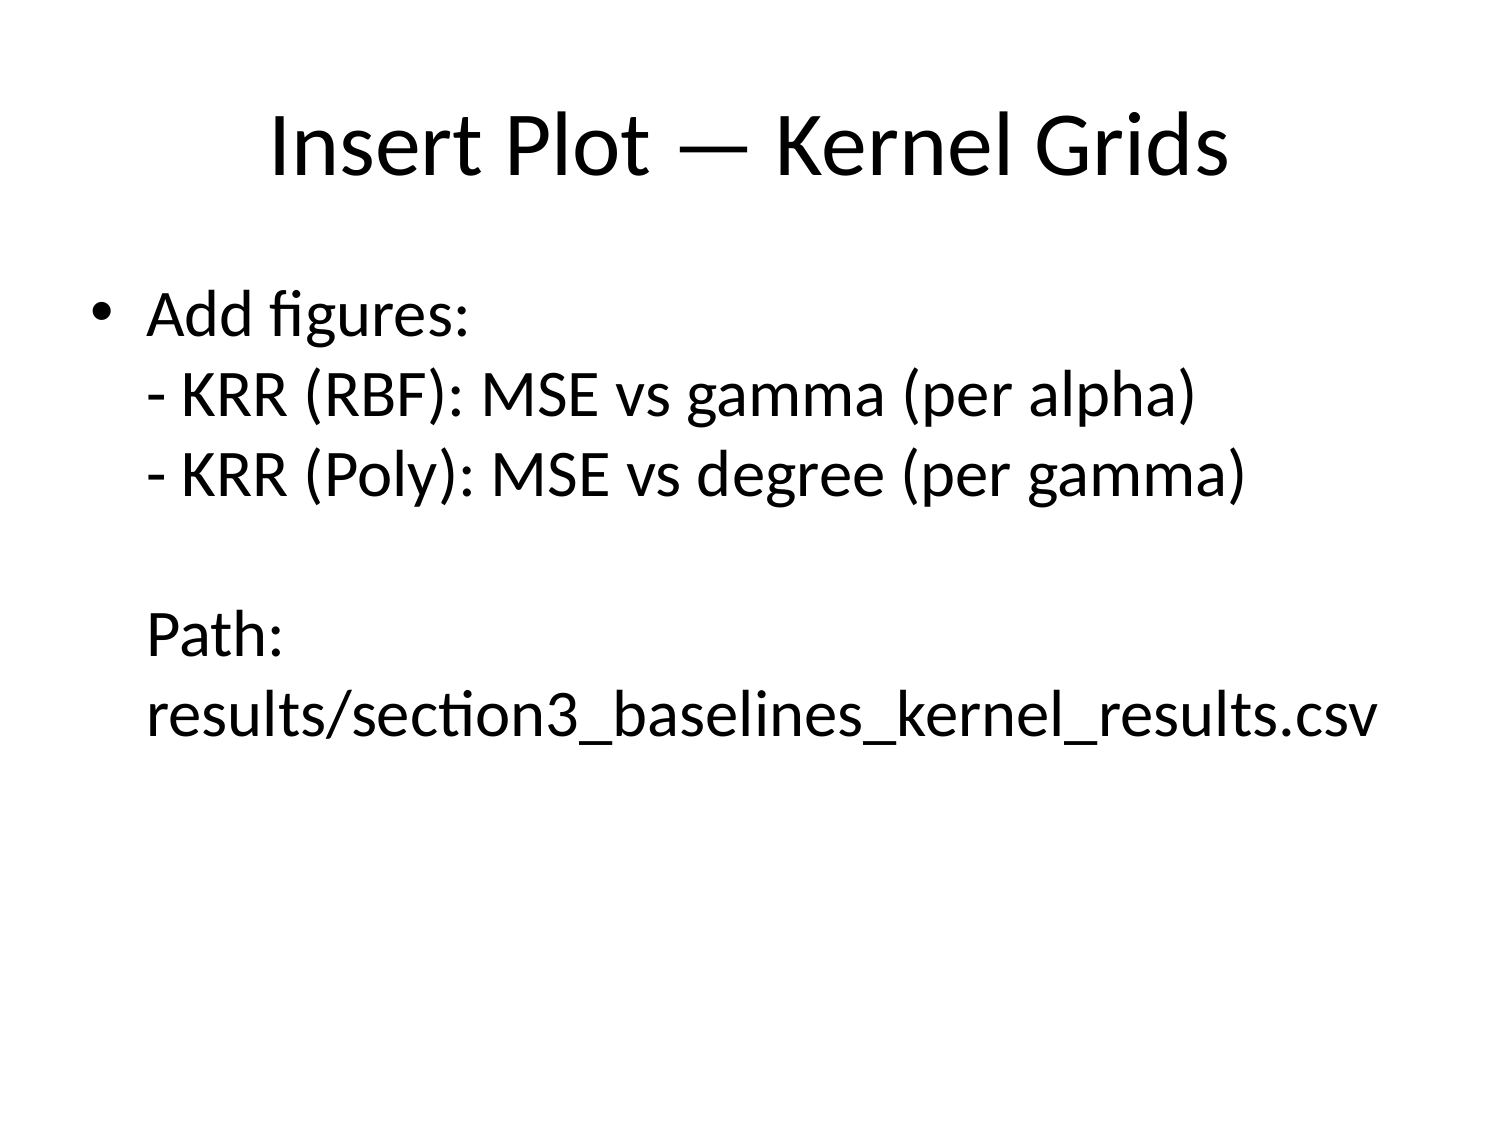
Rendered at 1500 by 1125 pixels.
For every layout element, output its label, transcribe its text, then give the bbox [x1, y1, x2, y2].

title Insert Plot — Kernel Grids [75, 45, 1425, 233]
list Add figures: - KRR (RBF): MSE vs gamma (per alpha) - KRR (Poly): MSE vs degree (per gamma) Path: results/section3_baselines_kernel_results.csv [75, 262, 1425, 1005]
